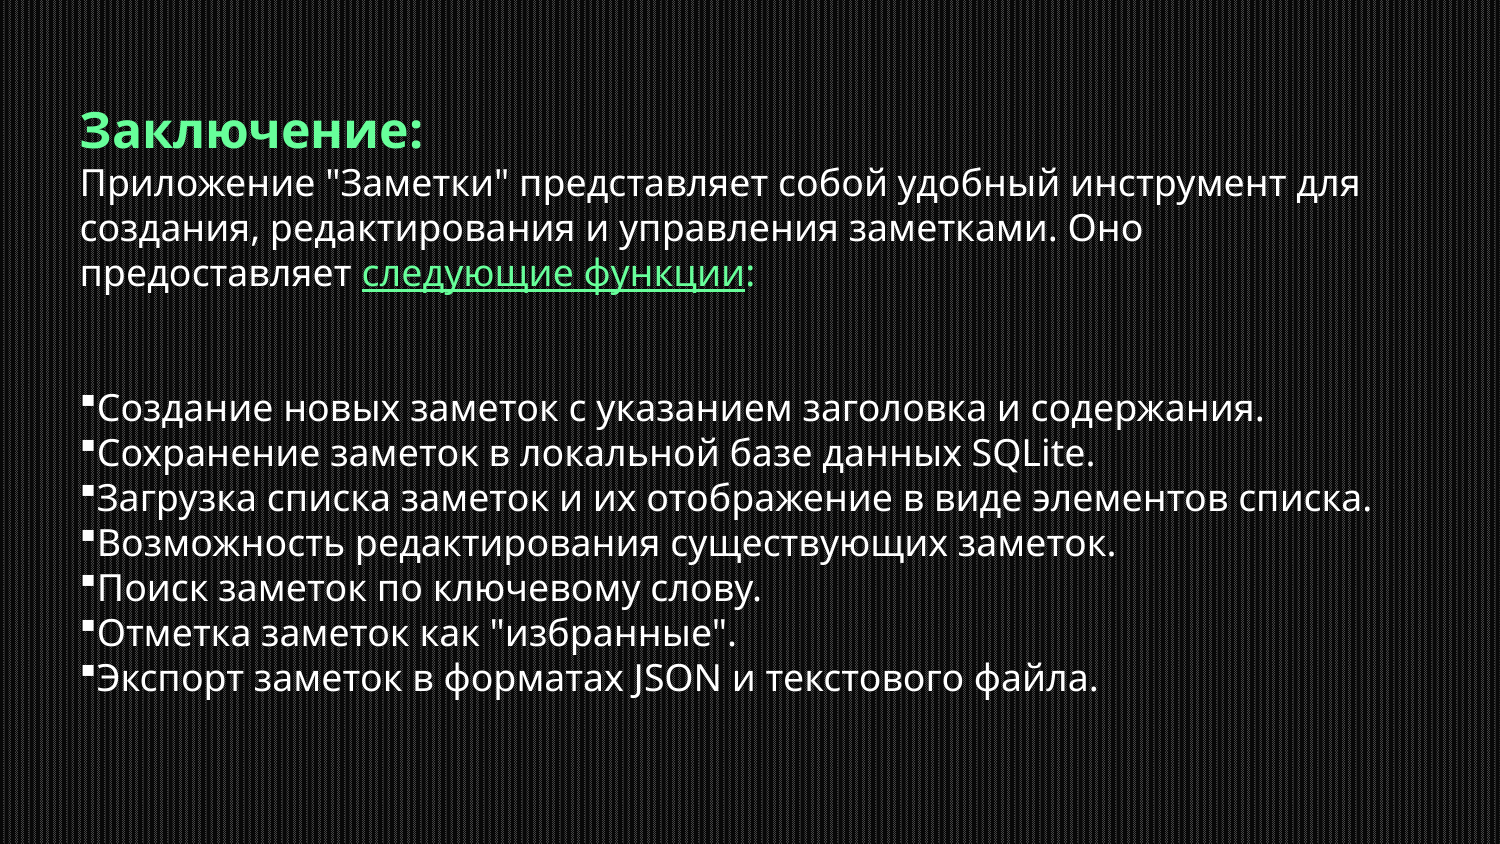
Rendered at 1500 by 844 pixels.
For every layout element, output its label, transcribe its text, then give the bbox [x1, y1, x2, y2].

text_box Заключение: Приложение "Заметки" представляет собой удобный инструмент для создания, редактирования и управления заметками. Оно предоставляет следующие функции: Создание новых заметок с указанием заголовка и содержания. Сохранение заметок в локальной базе данных SQLite. Загрузка списка заметок и их отображение в виде элементов списка. Возможность редактирования существующих заметок. Поиск заметок по ключевому слову. Отметка заметок как "избранные". Экспорт заметок в форматах JSON и текстового файла. [64, 91, 1412, 706]
